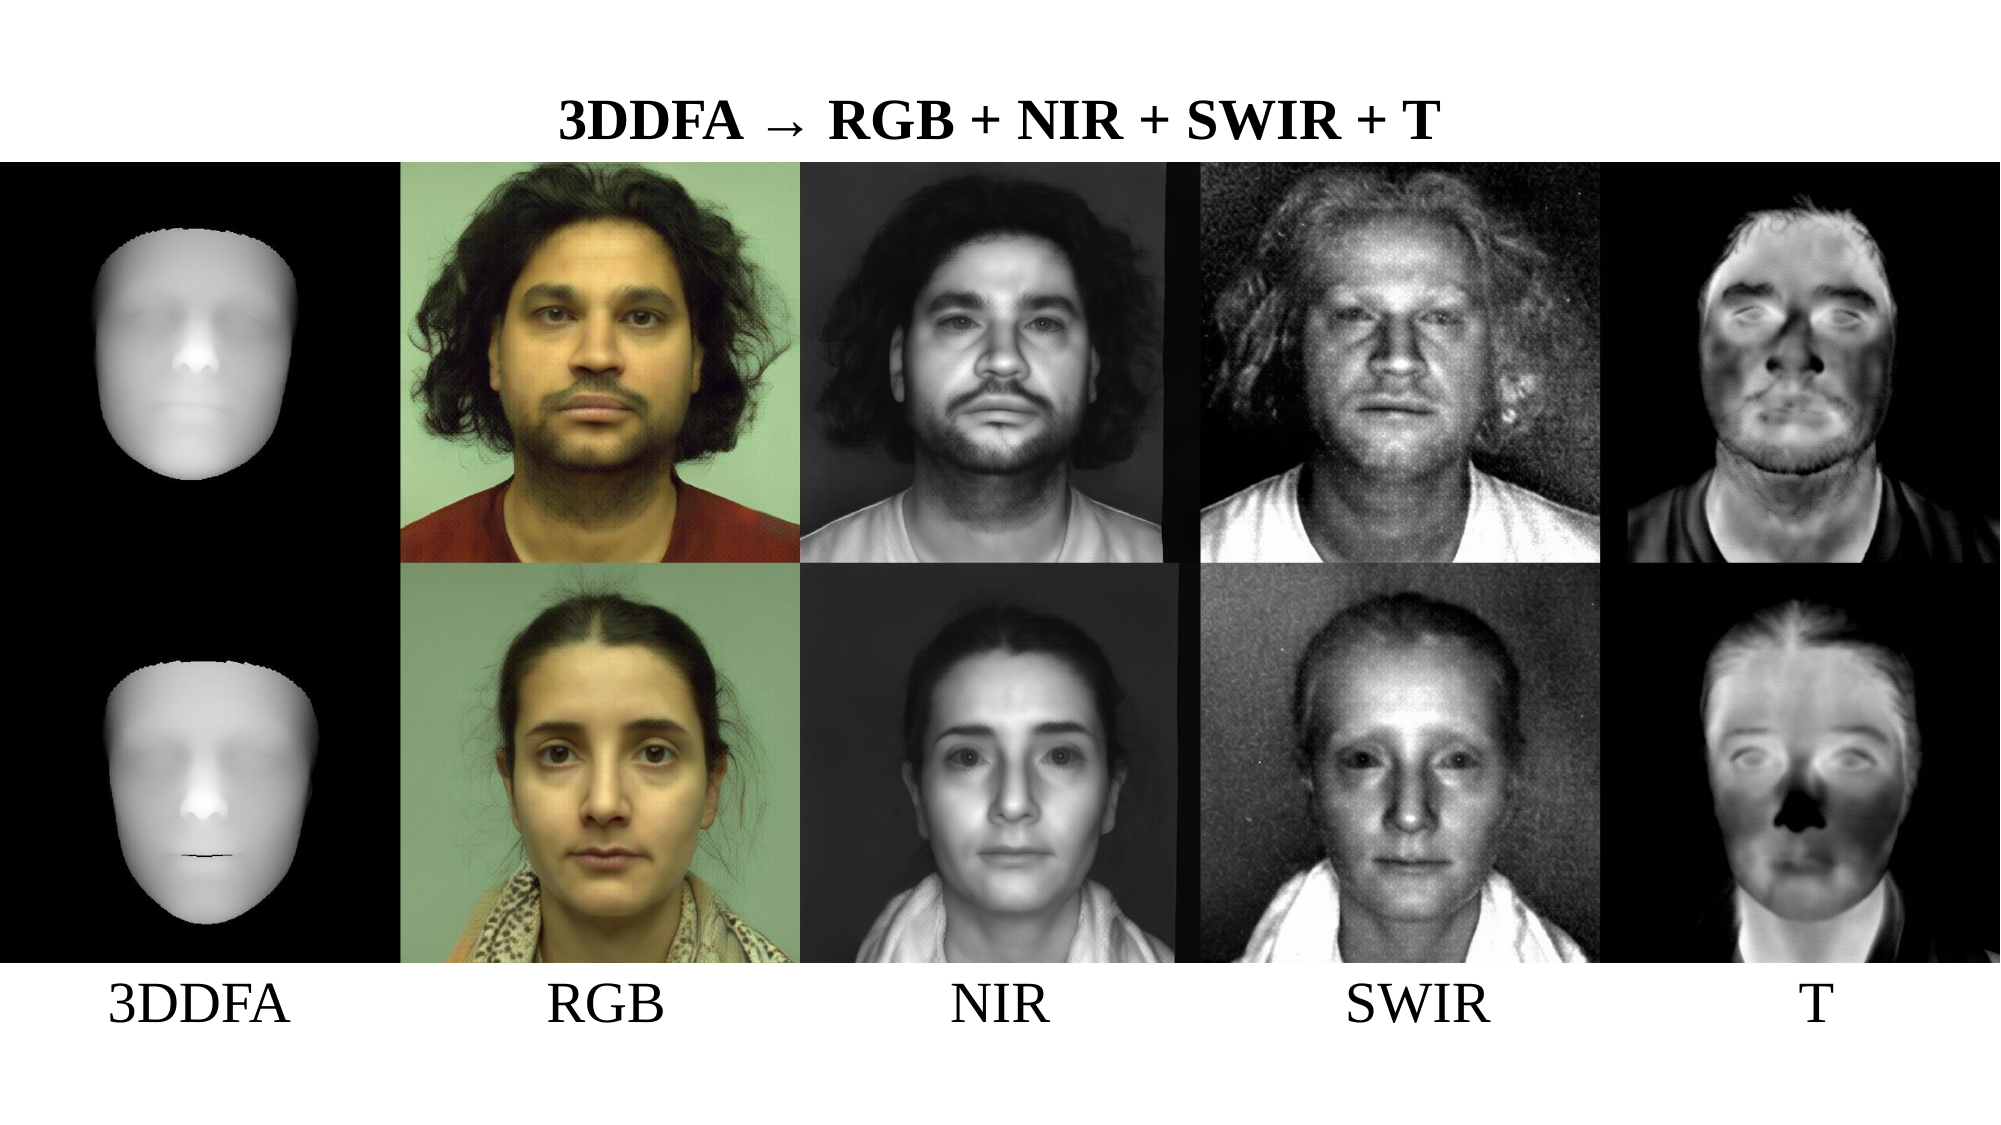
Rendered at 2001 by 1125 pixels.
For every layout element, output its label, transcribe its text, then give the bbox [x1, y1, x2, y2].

picture [0, 161, 2000, 964]
text_box RGB [441, 964, 770, 1042]
text_box NIR [835, 964, 1165, 1042]
text_box 3DDFA → RGB + NIR + SWIR + T [230, 73, 1770, 159]
text_box T [1707, 964, 1925, 1042]
text_box SWIR [1253, 964, 1582, 1042]
text_box 3DDFA [35, 964, 364, 1042]
